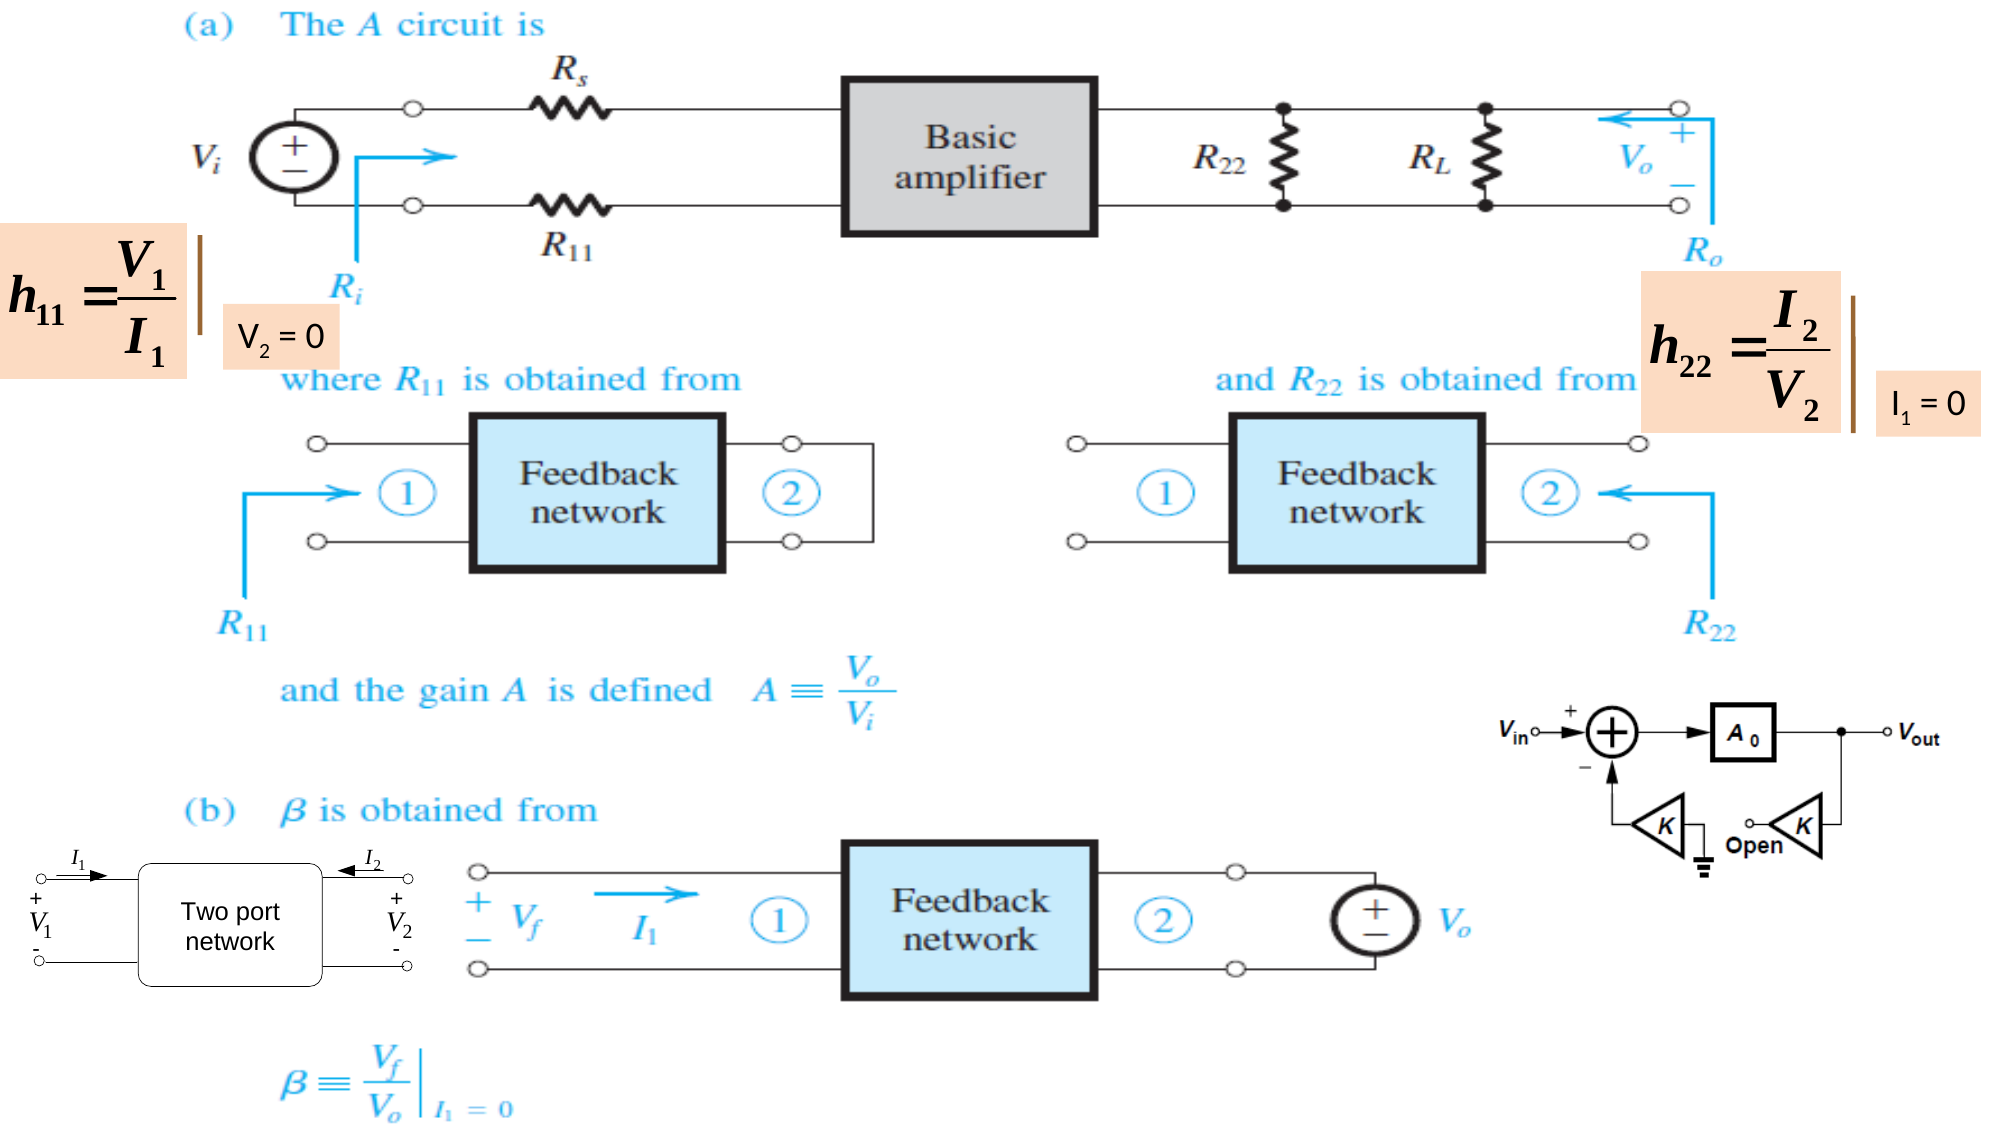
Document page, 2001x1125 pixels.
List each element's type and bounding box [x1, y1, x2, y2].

picture [168, 990, 1756, 1125]
text_box [0, 222, 1983, 990]
picture [168, 7, 1756, 222]
